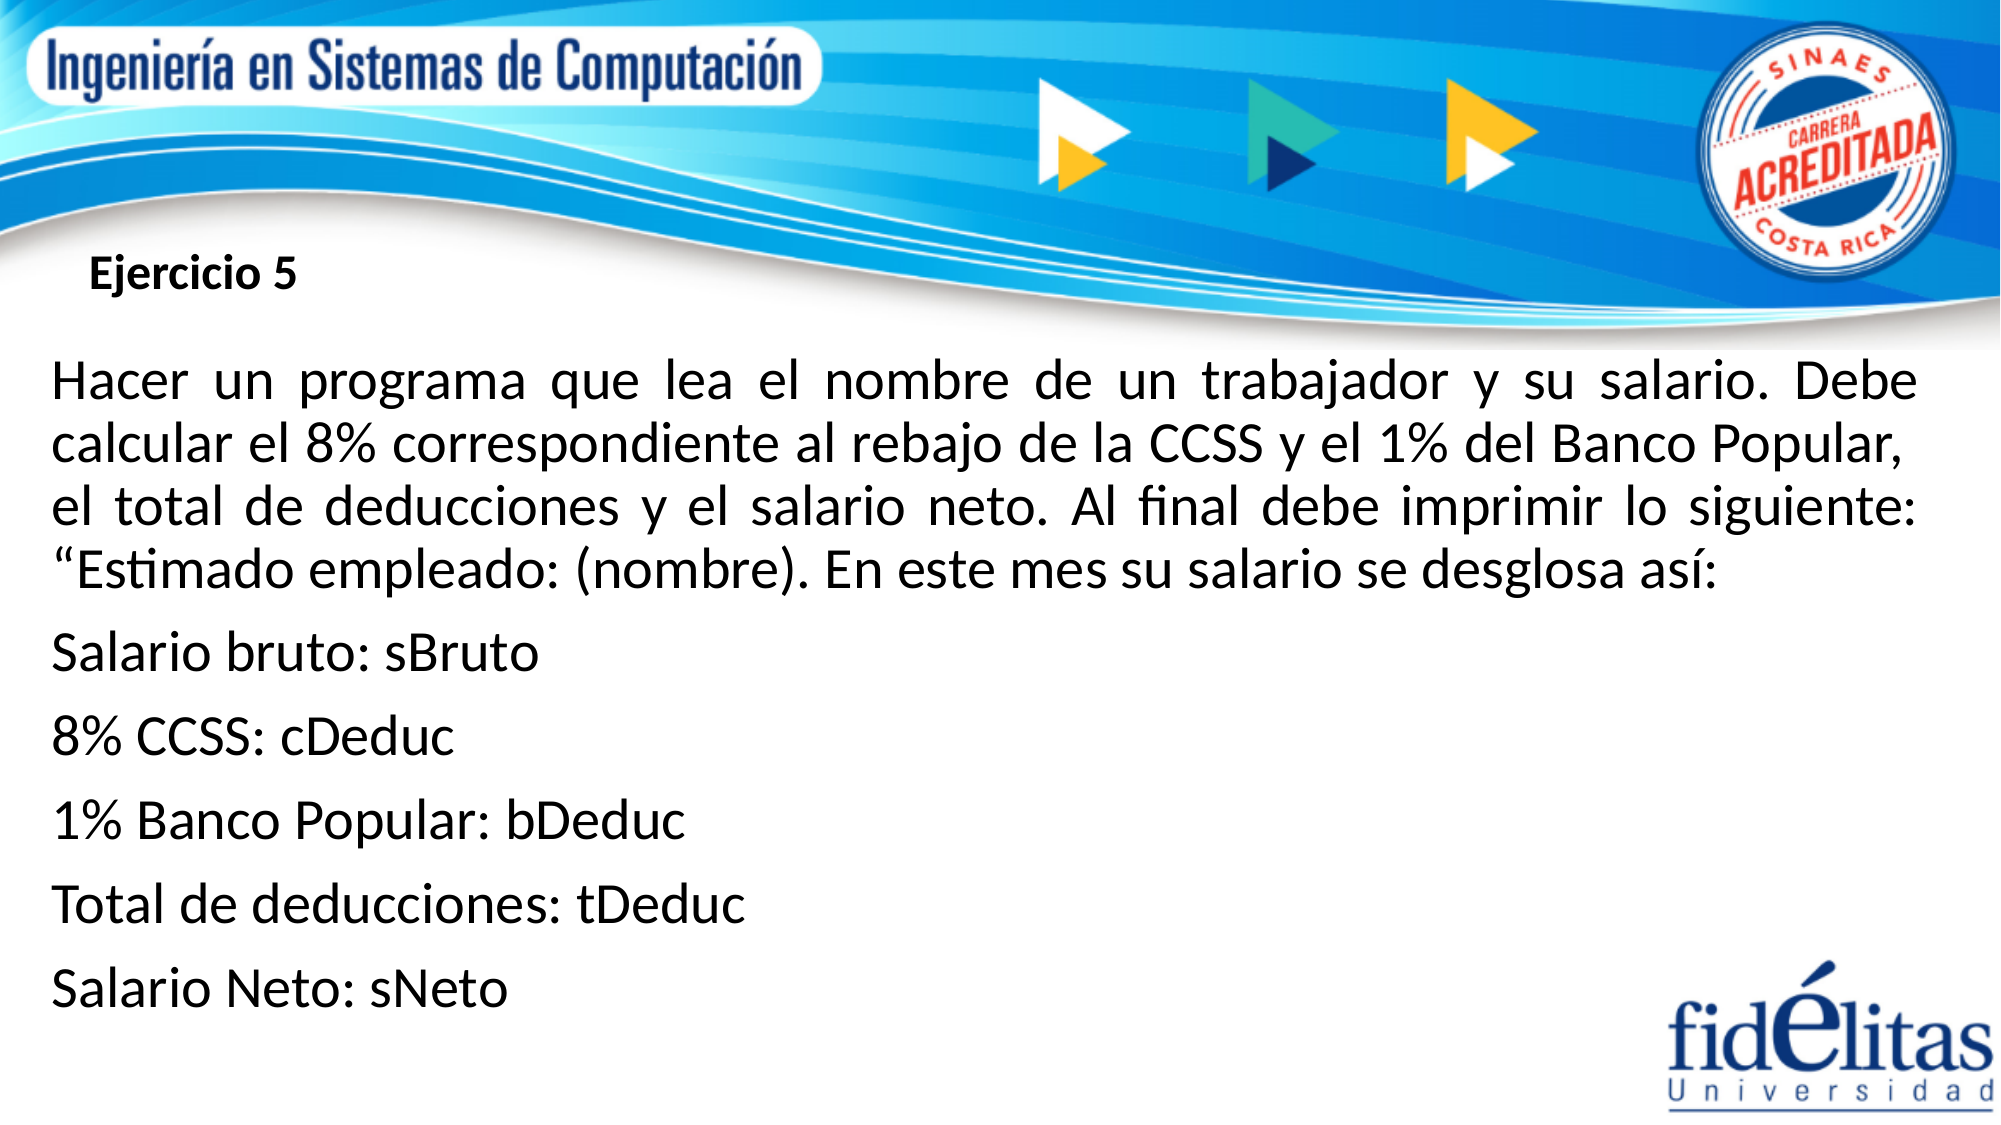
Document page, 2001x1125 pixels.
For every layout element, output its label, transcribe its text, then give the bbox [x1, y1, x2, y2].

picture [0, 0, 2001, 350]
picture [1659, 943, 2001, 1119]
text_box Ejercicio 5 [74, 232, 493, 308]
list Hacer un programa que lea el nombre de un trabajador y su salario. Debe calcular el 8% correspondiente al rebajo de la CCSS y el 1% del Banco Popular, el total de deducciones y el salario neto. Al final debe imprimir lo siguiente: “Estimado empleado: (nombre). En este mes su salario se desglosa así: Salario bruto: sBruto 8% CCSS: cDeduc 1% Banco Popular: bDeduc Total de deducciones: tDeduc Salario Neto: sNeto [36, 341, 1935, 1079]
